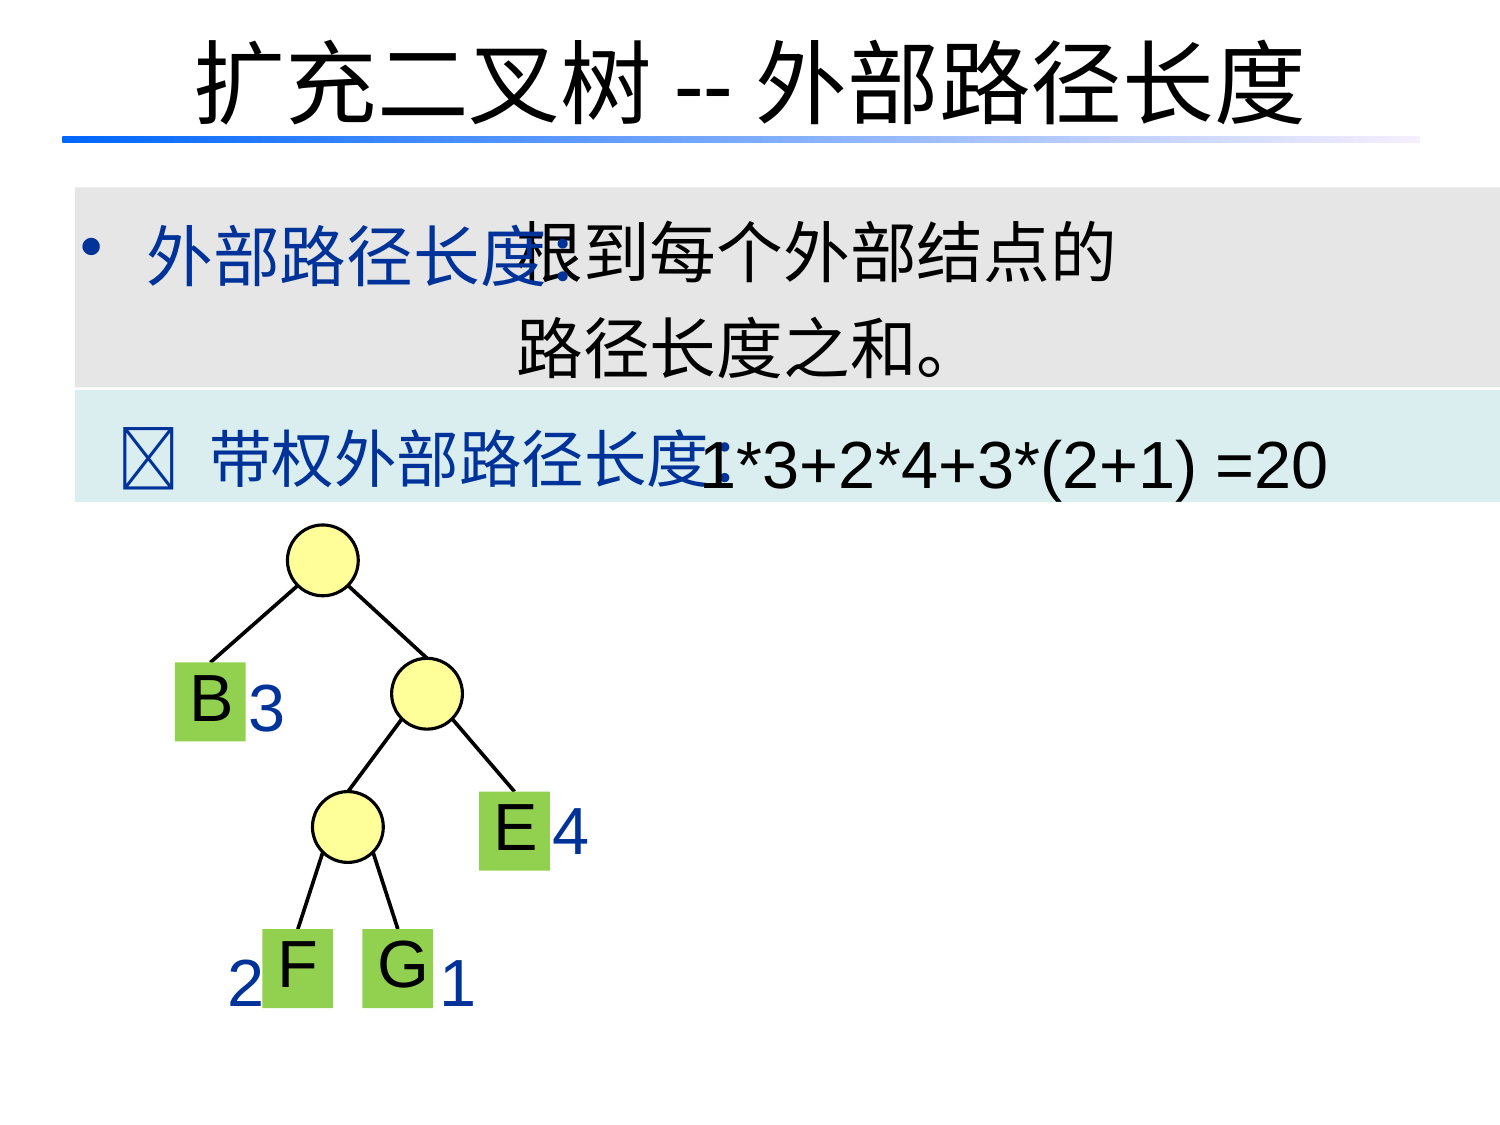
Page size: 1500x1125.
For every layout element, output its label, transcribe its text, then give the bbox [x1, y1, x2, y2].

text_box 4 [537, 760, 650, 873]
text_box 1*3+2*4+3*(2+1) =20 [684, 390, 1457, 510]
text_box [446, 723, 520, 787]
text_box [350, 877, 425, 904]
text_box F [262, 929, 334, 1009]
title 扩充二叉树--外部路径长度 [74, 0, 1426, 176]
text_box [215, 580, 293, 668]
text_box 3 [233, 637, 346, 750]
text_box [62, 136, 1421, 143]
text_box [391, 658, 463, 730]
text_box 外部路径长度： [65, 187, 629, 303]
text_box [287, 524, 359, 596]
text_box  带权外部路径长度： [74, 389, 1500, 503]
text_box 根到每个外部结点的 路径长度之和。 [74, 187, 1500, 388]
text_box [312, 791, 384, 863]
text_box G [362, 929, 434, 1009]
text_box E [479, 791, 550, 871]
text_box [338, 727, 412, 783]
text_box 1 [425, 912, 538, 1025]
text_box B [174, 662, 246, 742]
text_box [271, 877, 350, 904]
text_box 2 [212, 912, 325, 1025]
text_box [350, 582, 425, 662]
